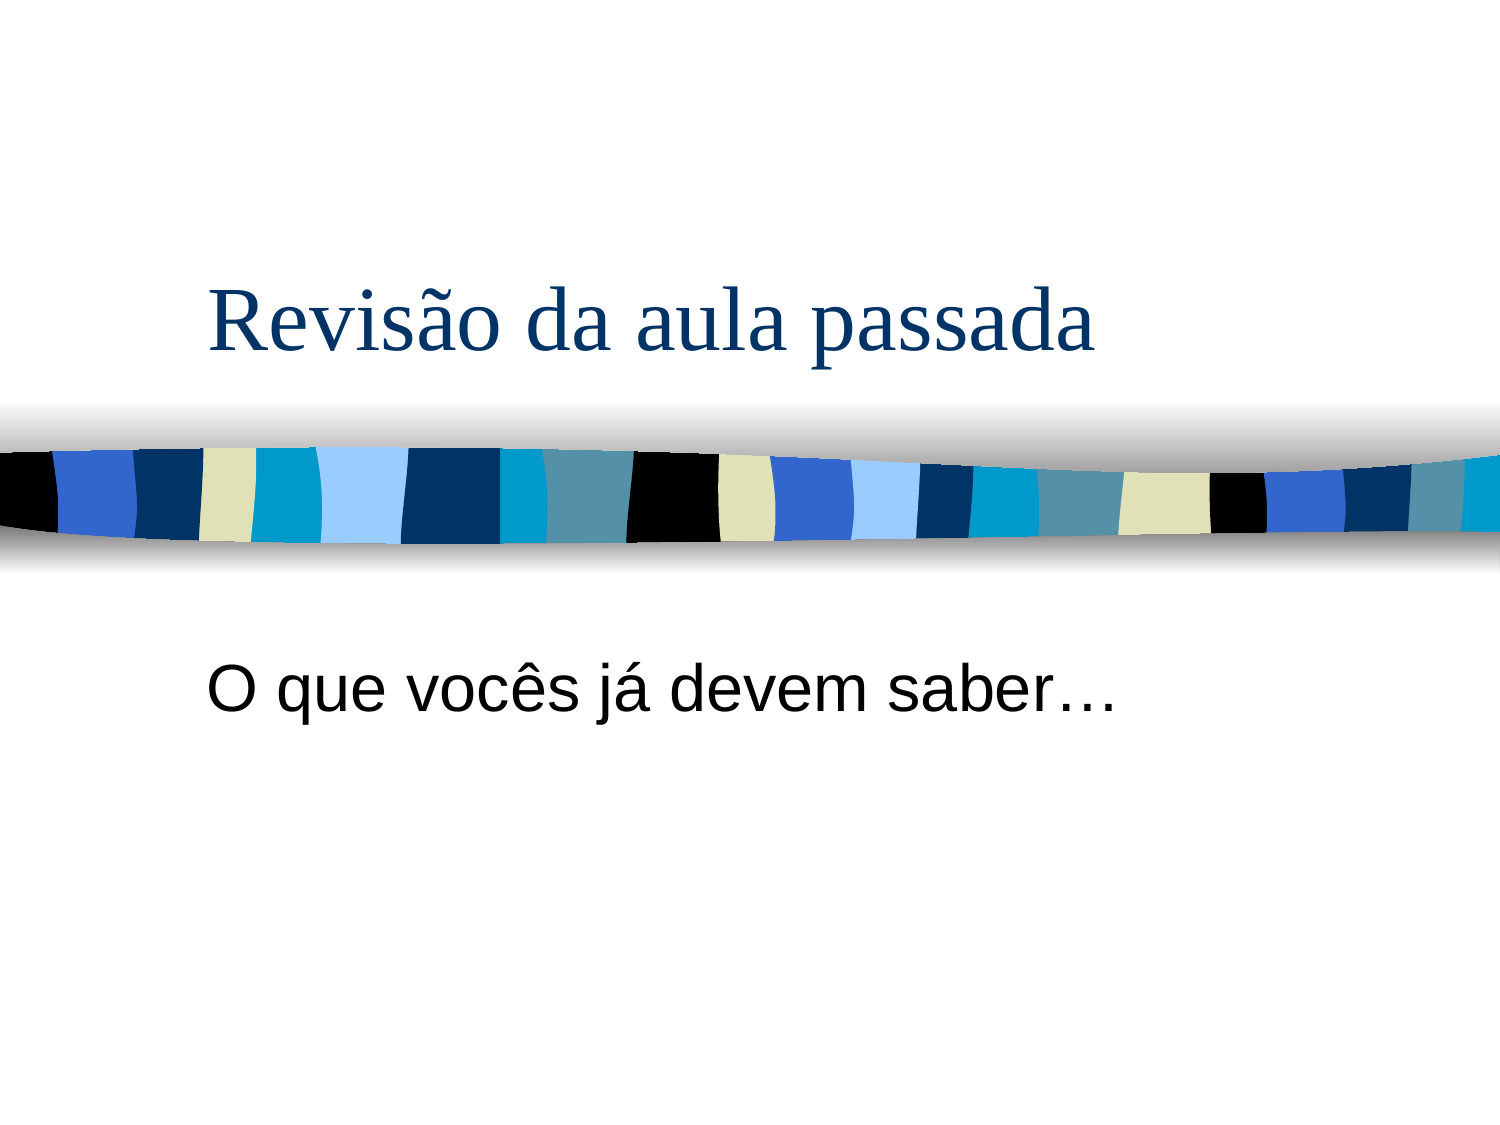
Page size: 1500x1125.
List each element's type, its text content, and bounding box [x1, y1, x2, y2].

subtitle O que vocês já devem saber… [191, 637, 1242, 925]
title Revisão da aula passada [192, 220, 1468, 408]
